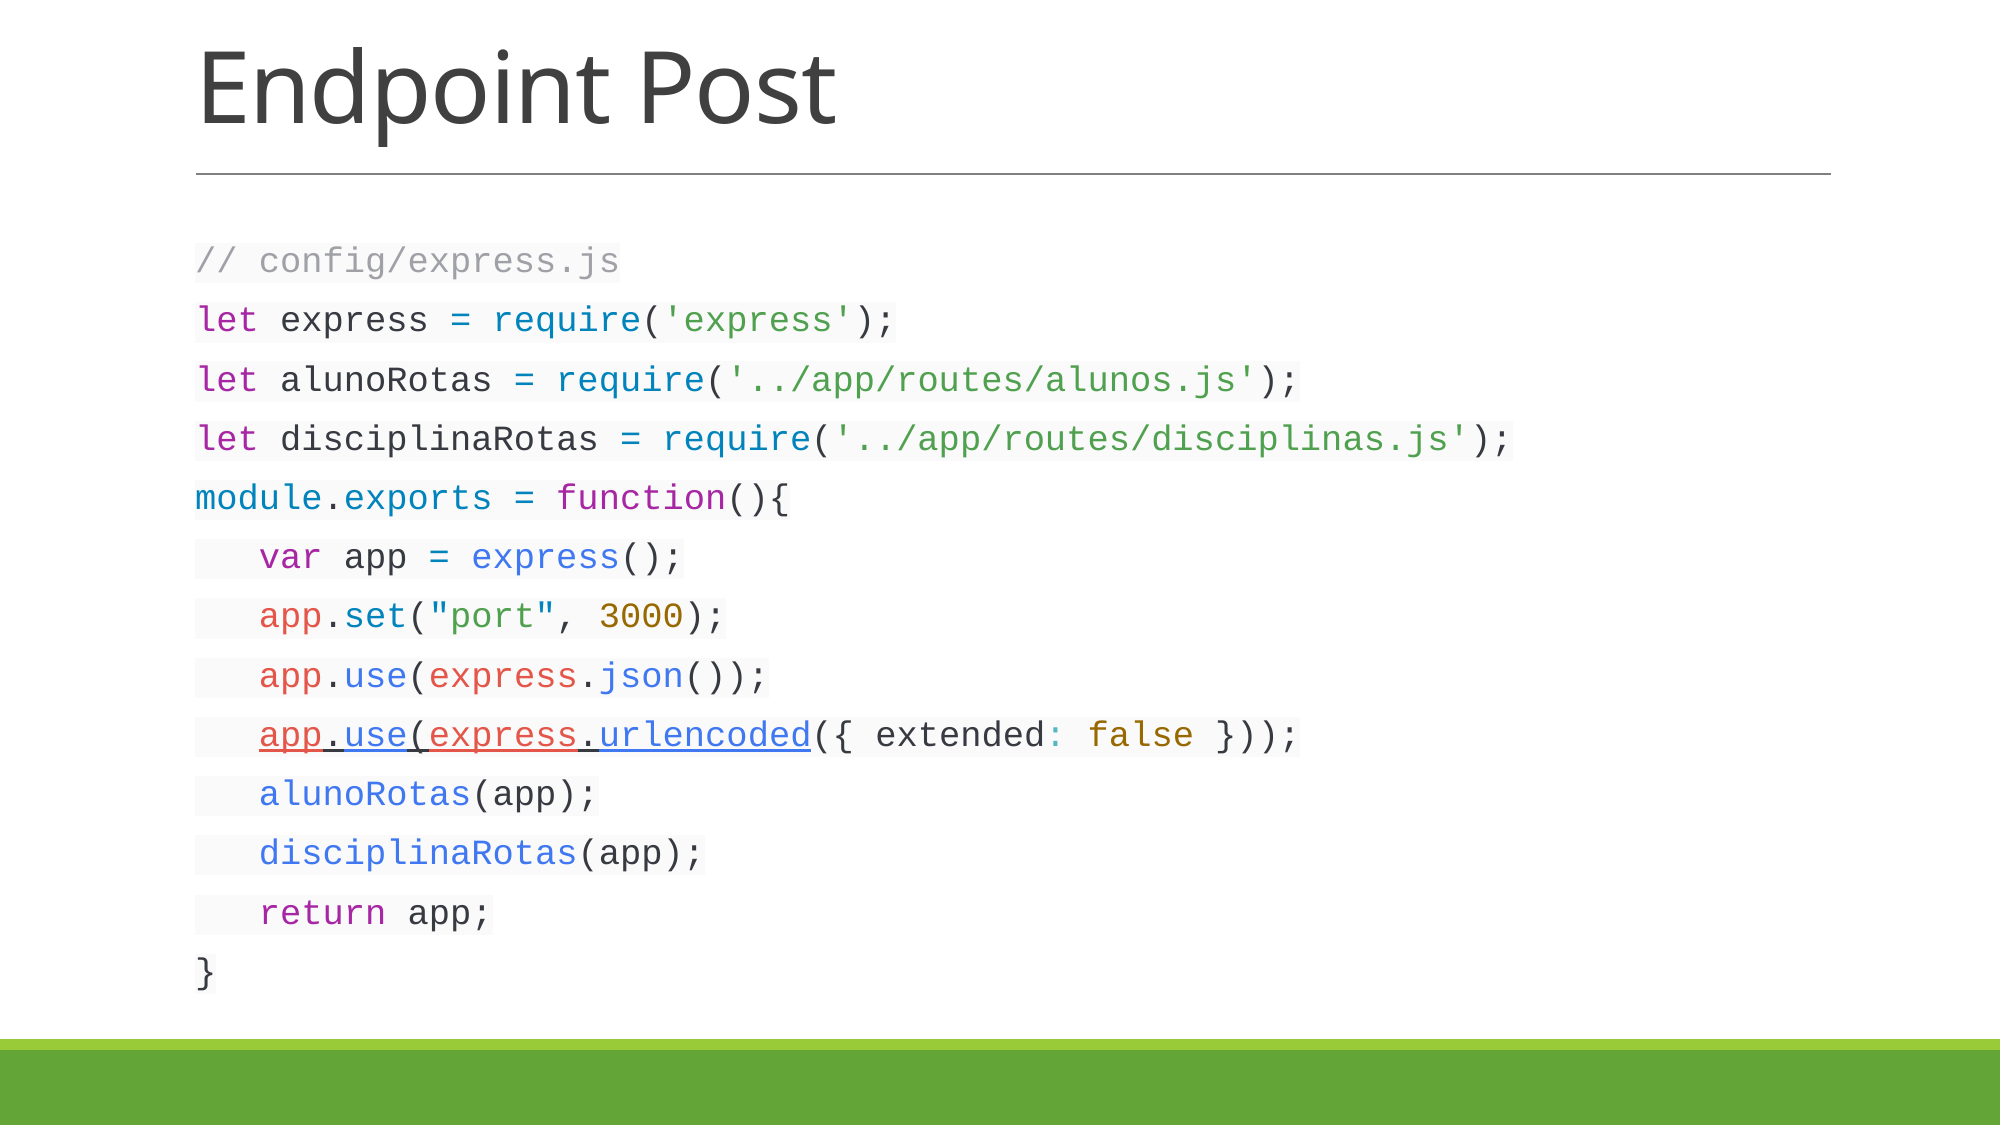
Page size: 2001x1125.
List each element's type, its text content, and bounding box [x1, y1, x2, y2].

title Endpoint Post [180, 26, 1830, 174]
list // config/express.js let express = require('express'); let alunoRotas = require('../app/routes/alunos.js'); let disciplinaRotas = require('../app/routes/disciplinas.js'); module.exports = function(){ var app = express(); app.set("port", 3000); app.use(express.json()); app.use(express.urlencoded({ extended: false })); alunoRotas(app); disciplinaRotas(app); return app; } [180, 222, 1830, 963]
